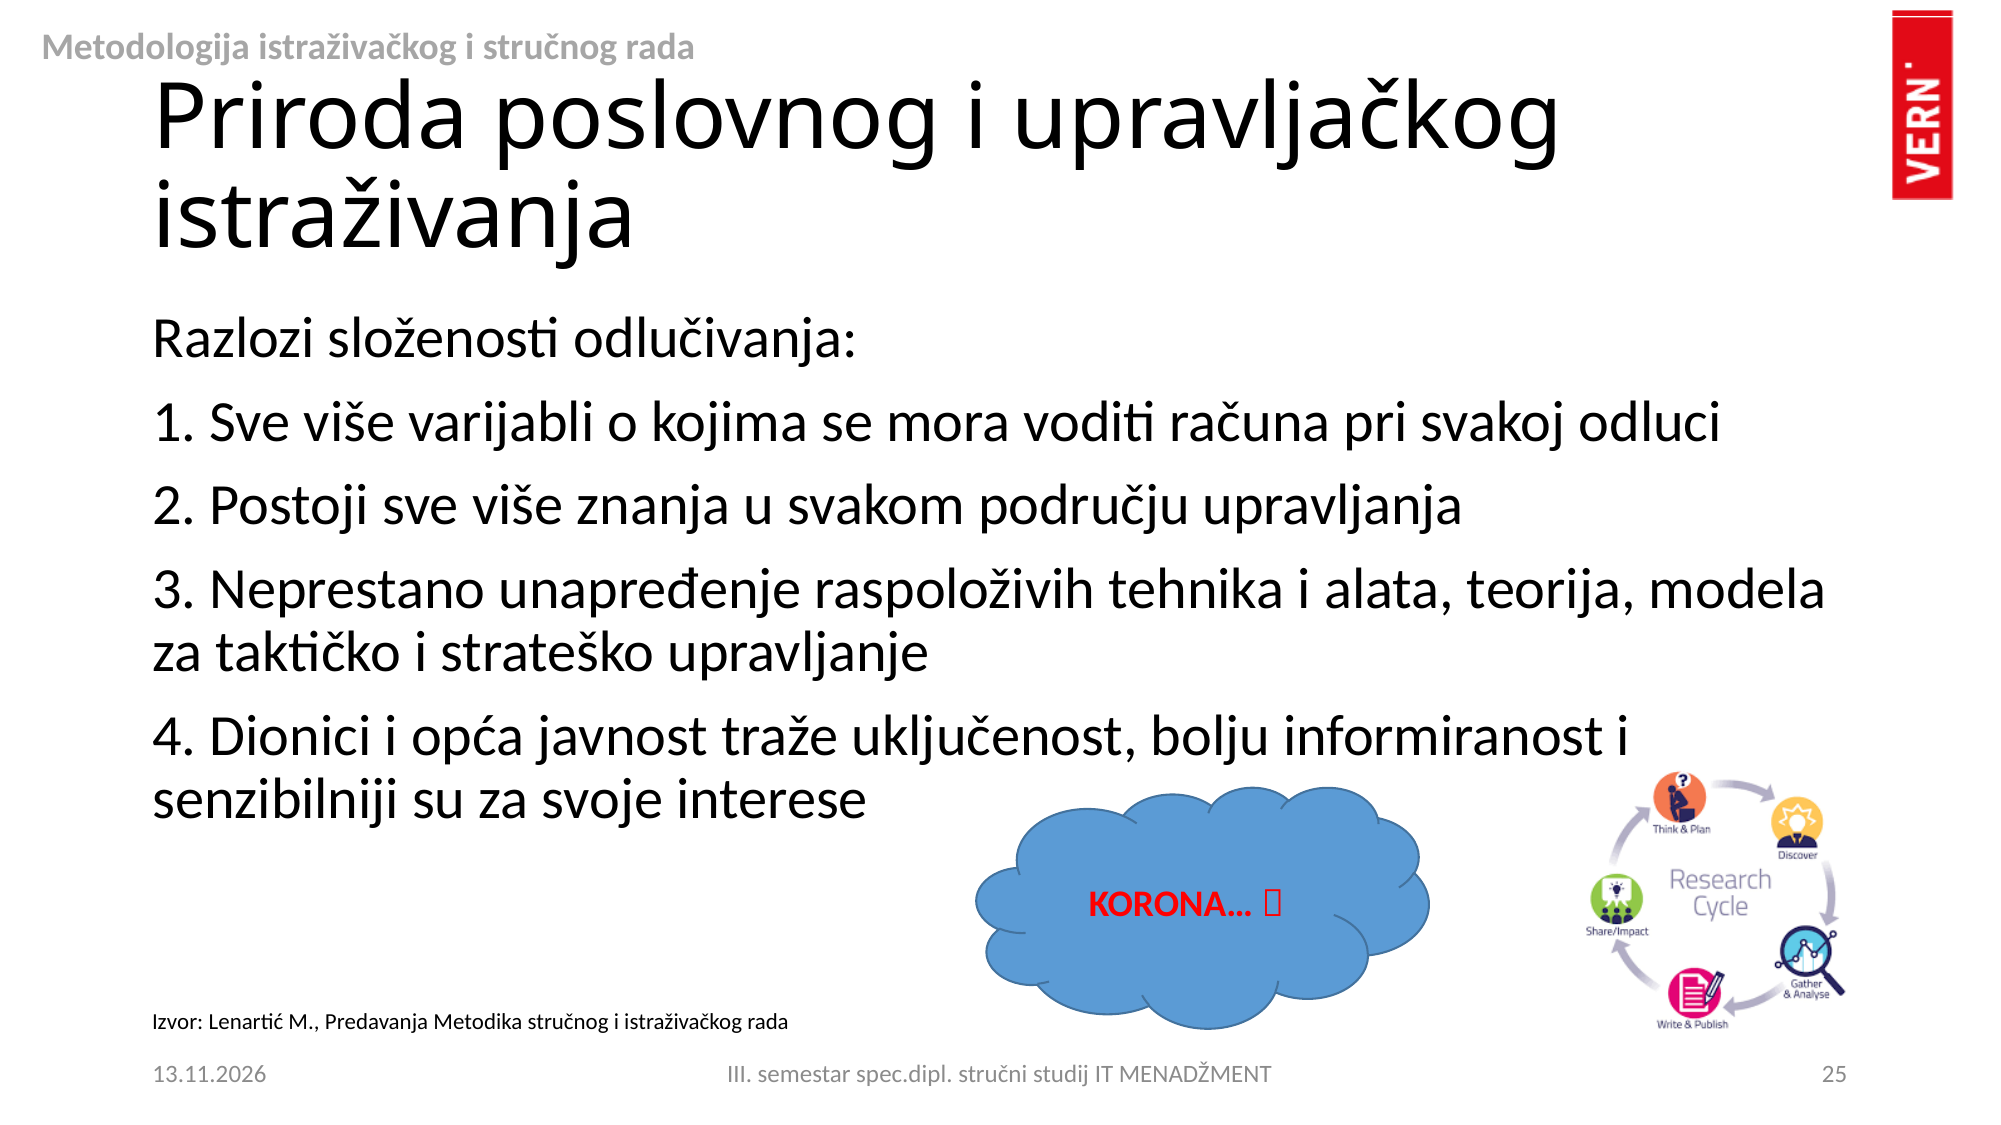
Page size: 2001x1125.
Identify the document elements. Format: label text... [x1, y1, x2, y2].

picture [1569, 766, 1863, 1036]
footer III. semestar spec.dipl. stručni studij IT MENADŽMENT [662, 1042, 1338, 1103]
text_box KORONA…  [975, 786, 1430, 1030]
slide_number 25 [1412, 1042, 1863, 1103]
picture [1891, 9, 1955, 200]
title Priroda poslovnog i upravljačkog istraživanja [137, 59, 1863, 278]
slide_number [137, 1042, 588, 1103]
text_box Izvor: Lenartić M., Predavanja Metodika stručnog i istraživačkog rada [137, 999, 1142, 1042]
list Razlozi složenosti odlučivanja: 1. Sve više varijabli o kojima se mora voditi računa pri svakoj odluci 2. Postoji sve više znanja u svakom području upravljanja 3. Neprestano unapređenje raspoloživih tehnika i alata, teorija, modela za taktičko i strateško upravljanje 4. Dionici i opća javnost traže uključenost, bolju informiranost i senzibilniji su za svoje interese [137, 299, 1863, 1014]
